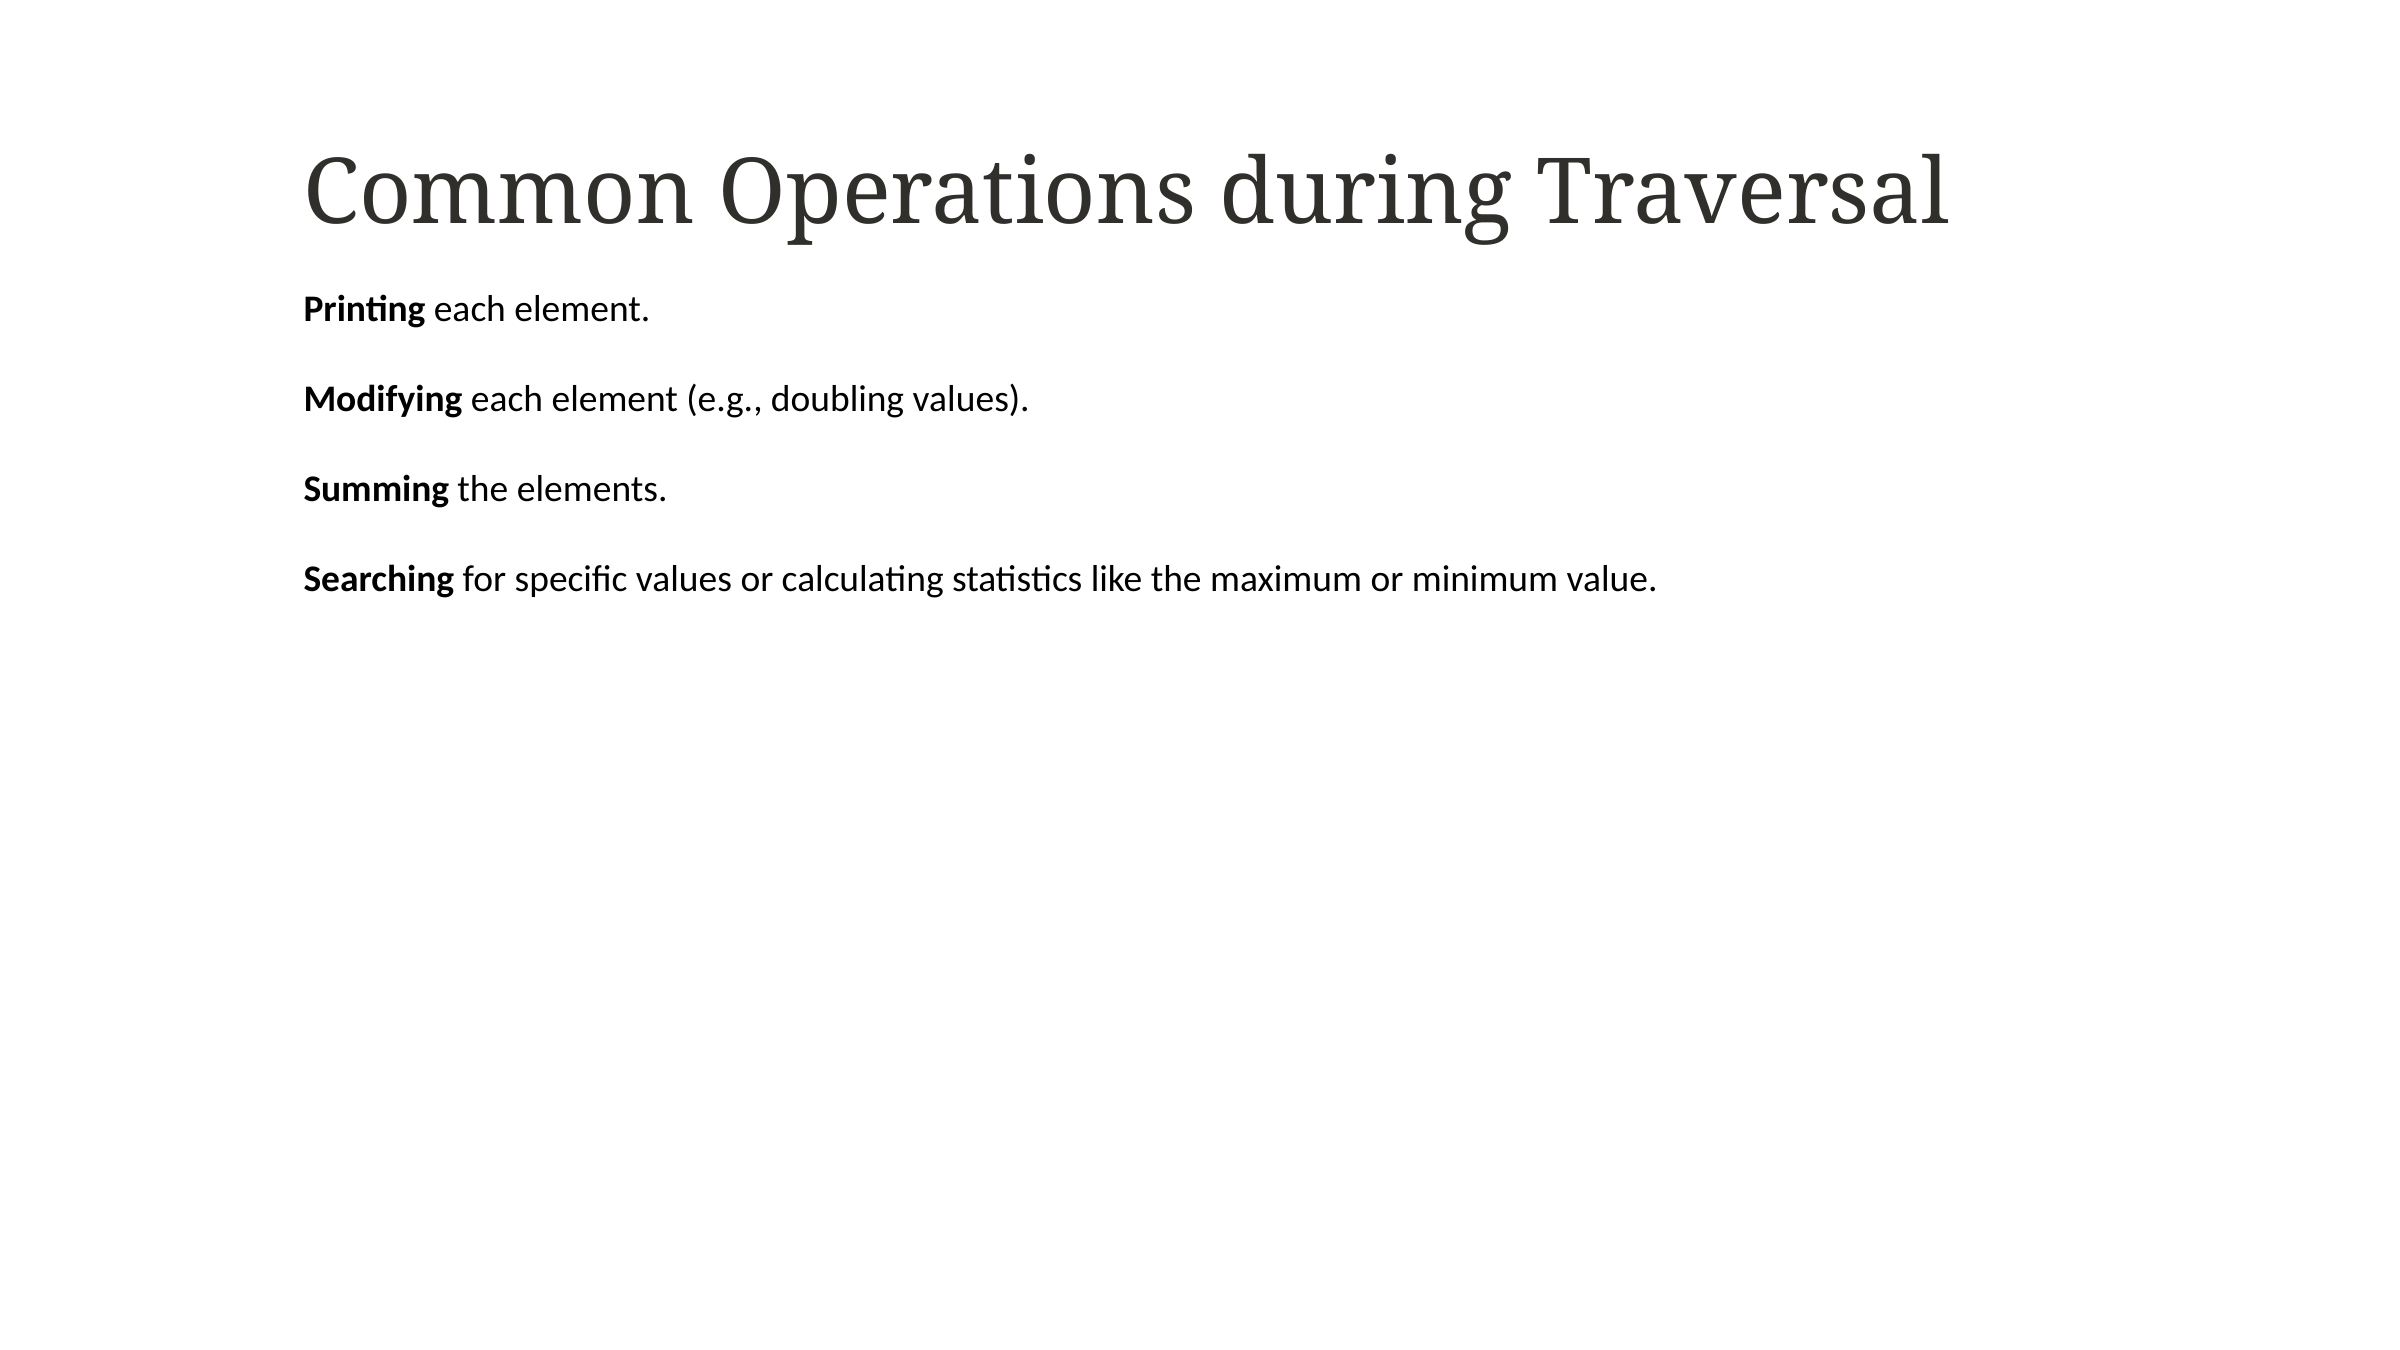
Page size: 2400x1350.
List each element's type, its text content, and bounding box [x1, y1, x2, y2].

text_box Printing each element. Modifying each element (e.g., doubling values). Summing the elements. Searching for specific values or calculating statistics like the maximum or minimum value. [288, 276, 1707, 607]
text_box Common Operations during Traversal [288, 120, 1737, 235]
